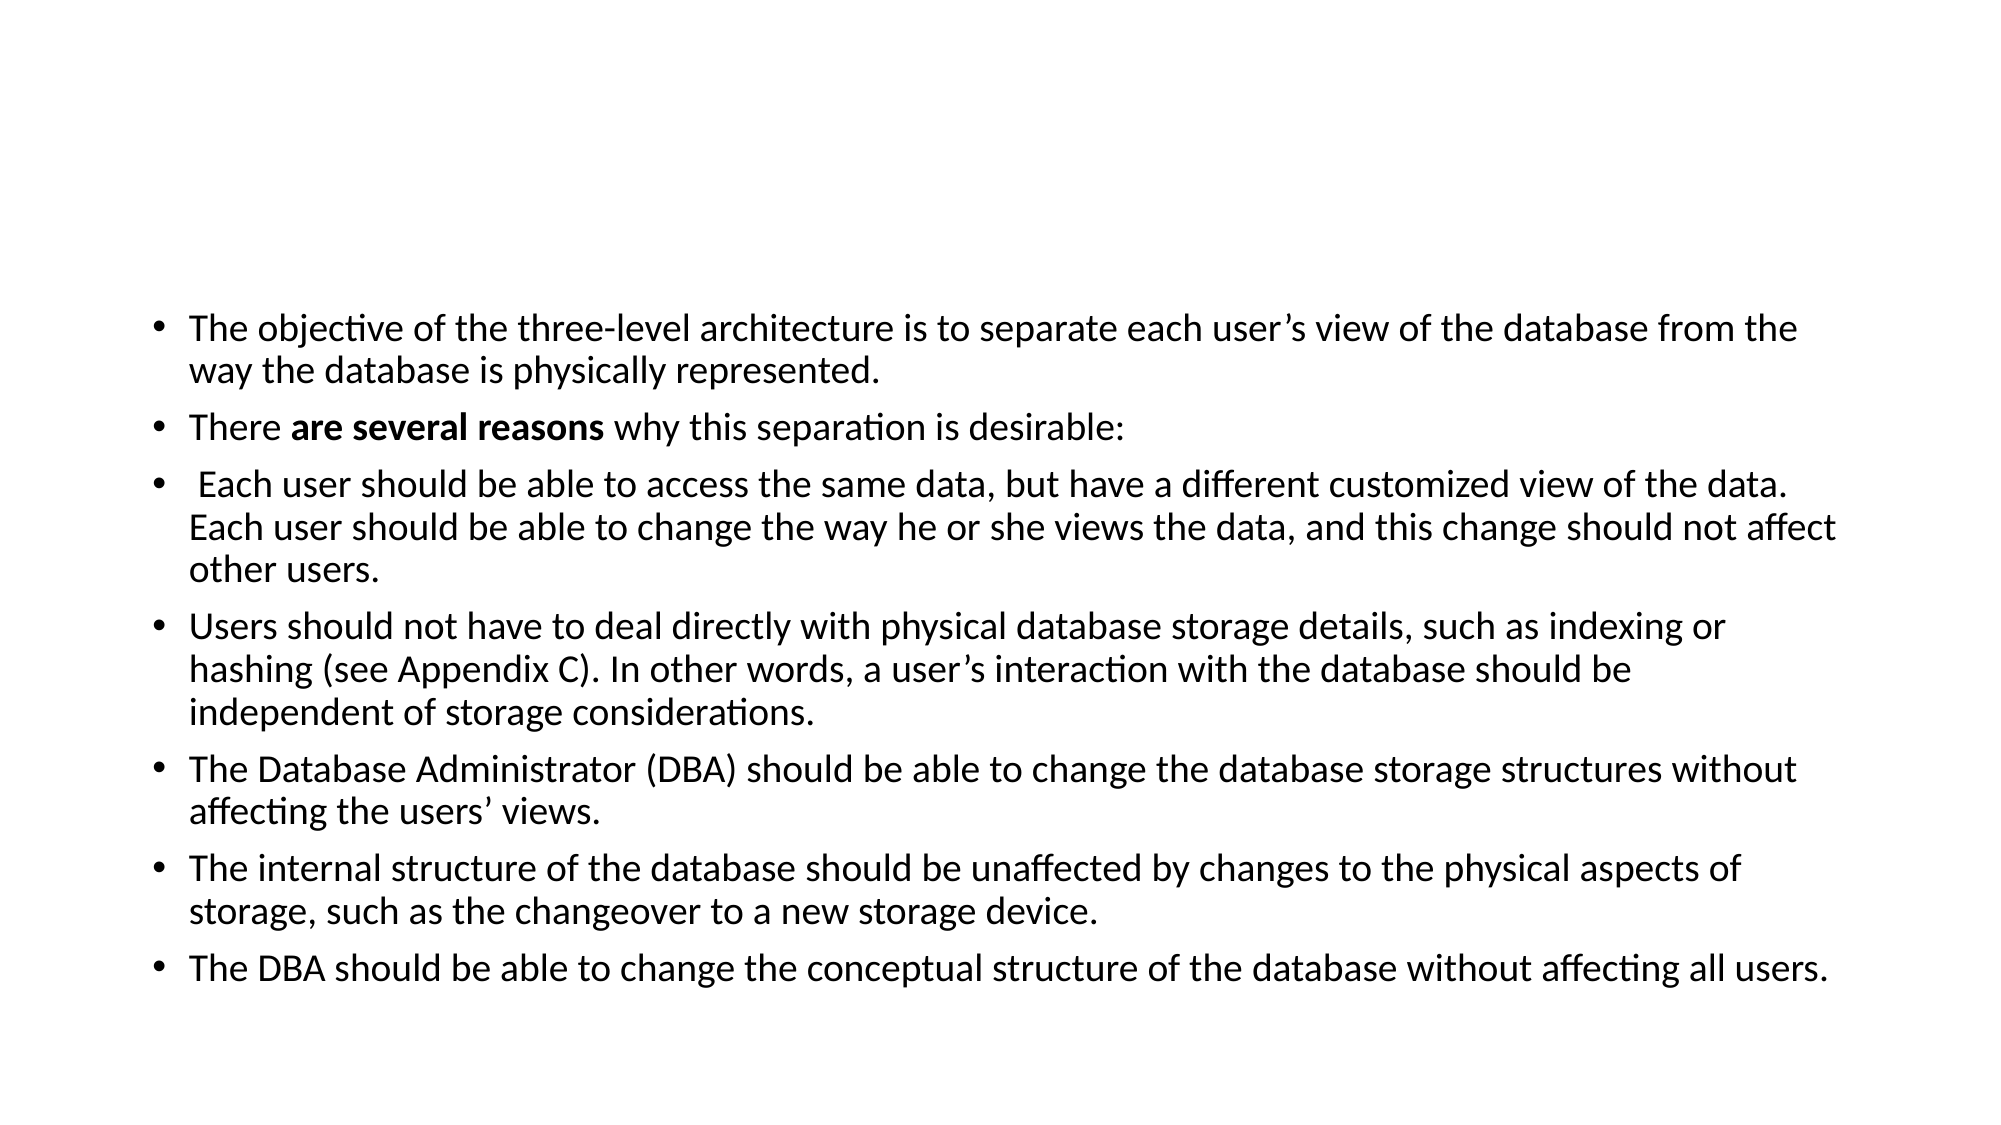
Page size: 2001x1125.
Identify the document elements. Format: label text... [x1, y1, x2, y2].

list The objective of the three-level architecture is to separate each user’s view of the database from the way the database is physically represented. There are several reasons why this separation is desirable: Each user should be able to access the same data, but have a different customized view of the data. Each user should be able to change the way he or she views the data, and this change should not affect other users. Users should not have to deal directly with physical database storage details, such as indexing or hashing (see Appendix C). In other words, a user’s interaction with the database should be independent of storage considerations. The Database Administrator (DBA) should be able to change the database storage structures without affecting the users’ views. The internal structure of the database should be unaffected by changes to the physical aspects of storage, such as the changeover to a new storage device. The DBA should be able to change the conceptual structure of the database without affecting all users. [137, 299, 1863, 1014]
